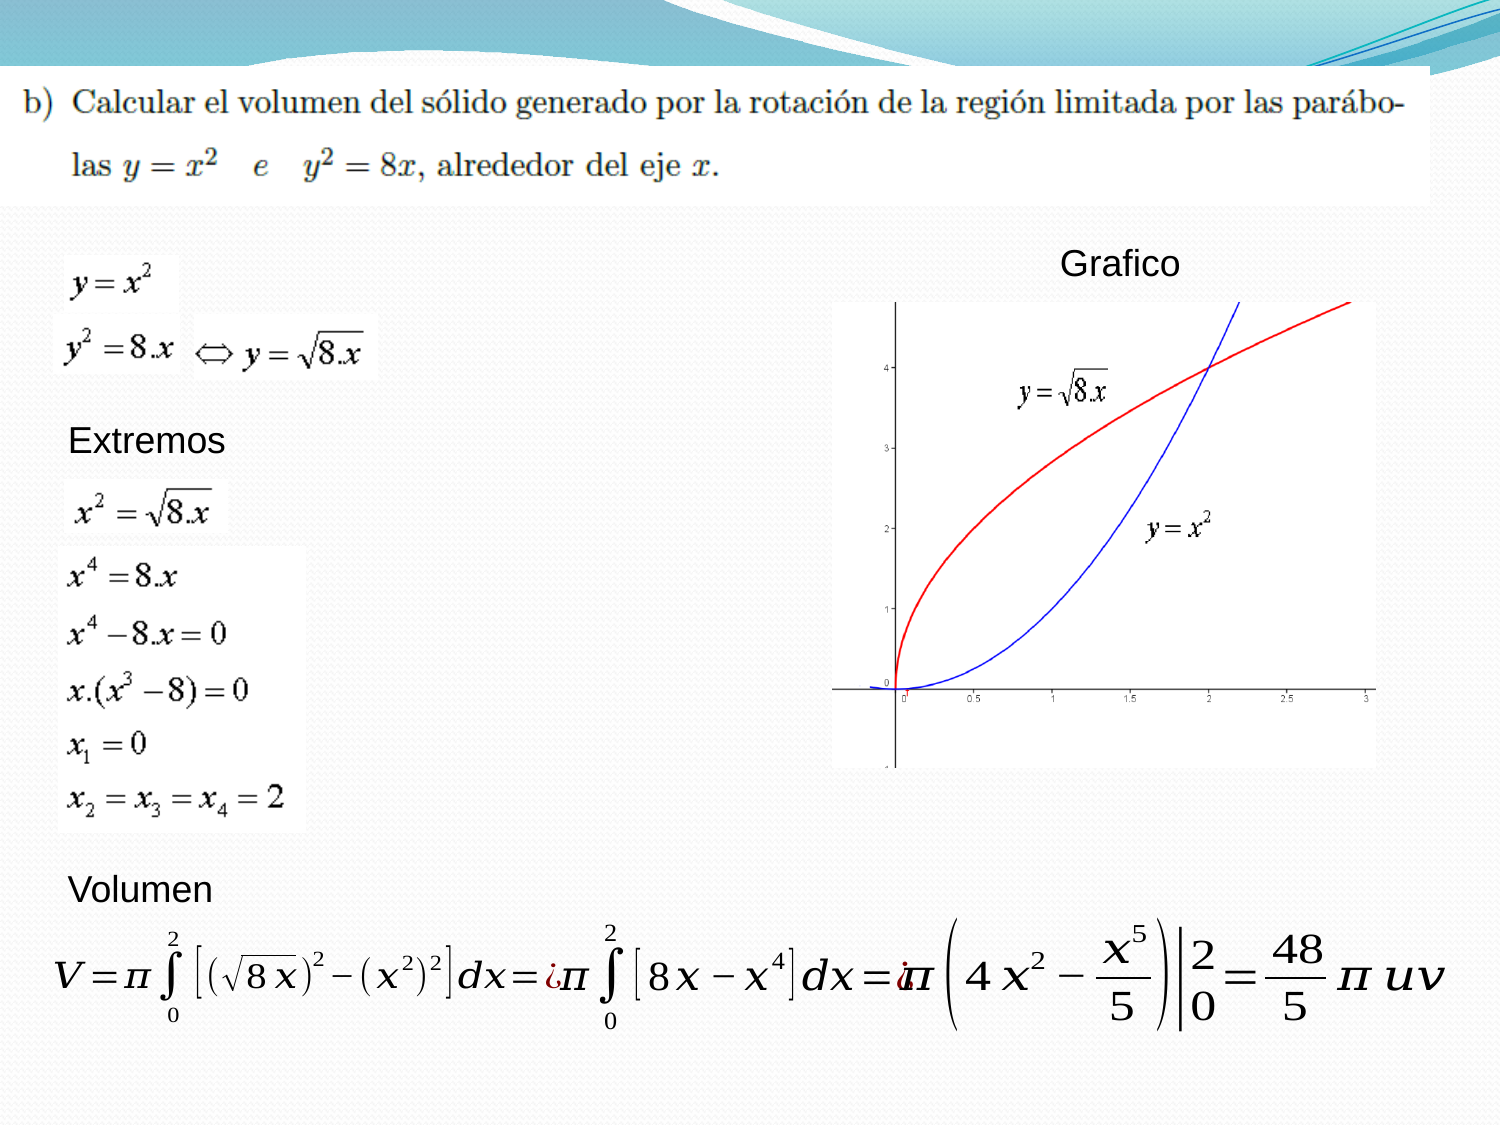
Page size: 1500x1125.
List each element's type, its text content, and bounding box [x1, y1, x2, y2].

picture [52, 314, 180, 375]
text_box Grafico [1045, 231, 1223, 292]
picture [64, 255, 180, 312]
picture [832, 302, 1377, 769]
text_box Extremos [53, 408, 467, 469]
picture [0, 66, 1430, 206]
text_box Volumen [53, 857, 266, 918]
picture [64, 479, 228, 534]
picture [194, 314, 378, 381]
picture [58, 546, 306, 833]
